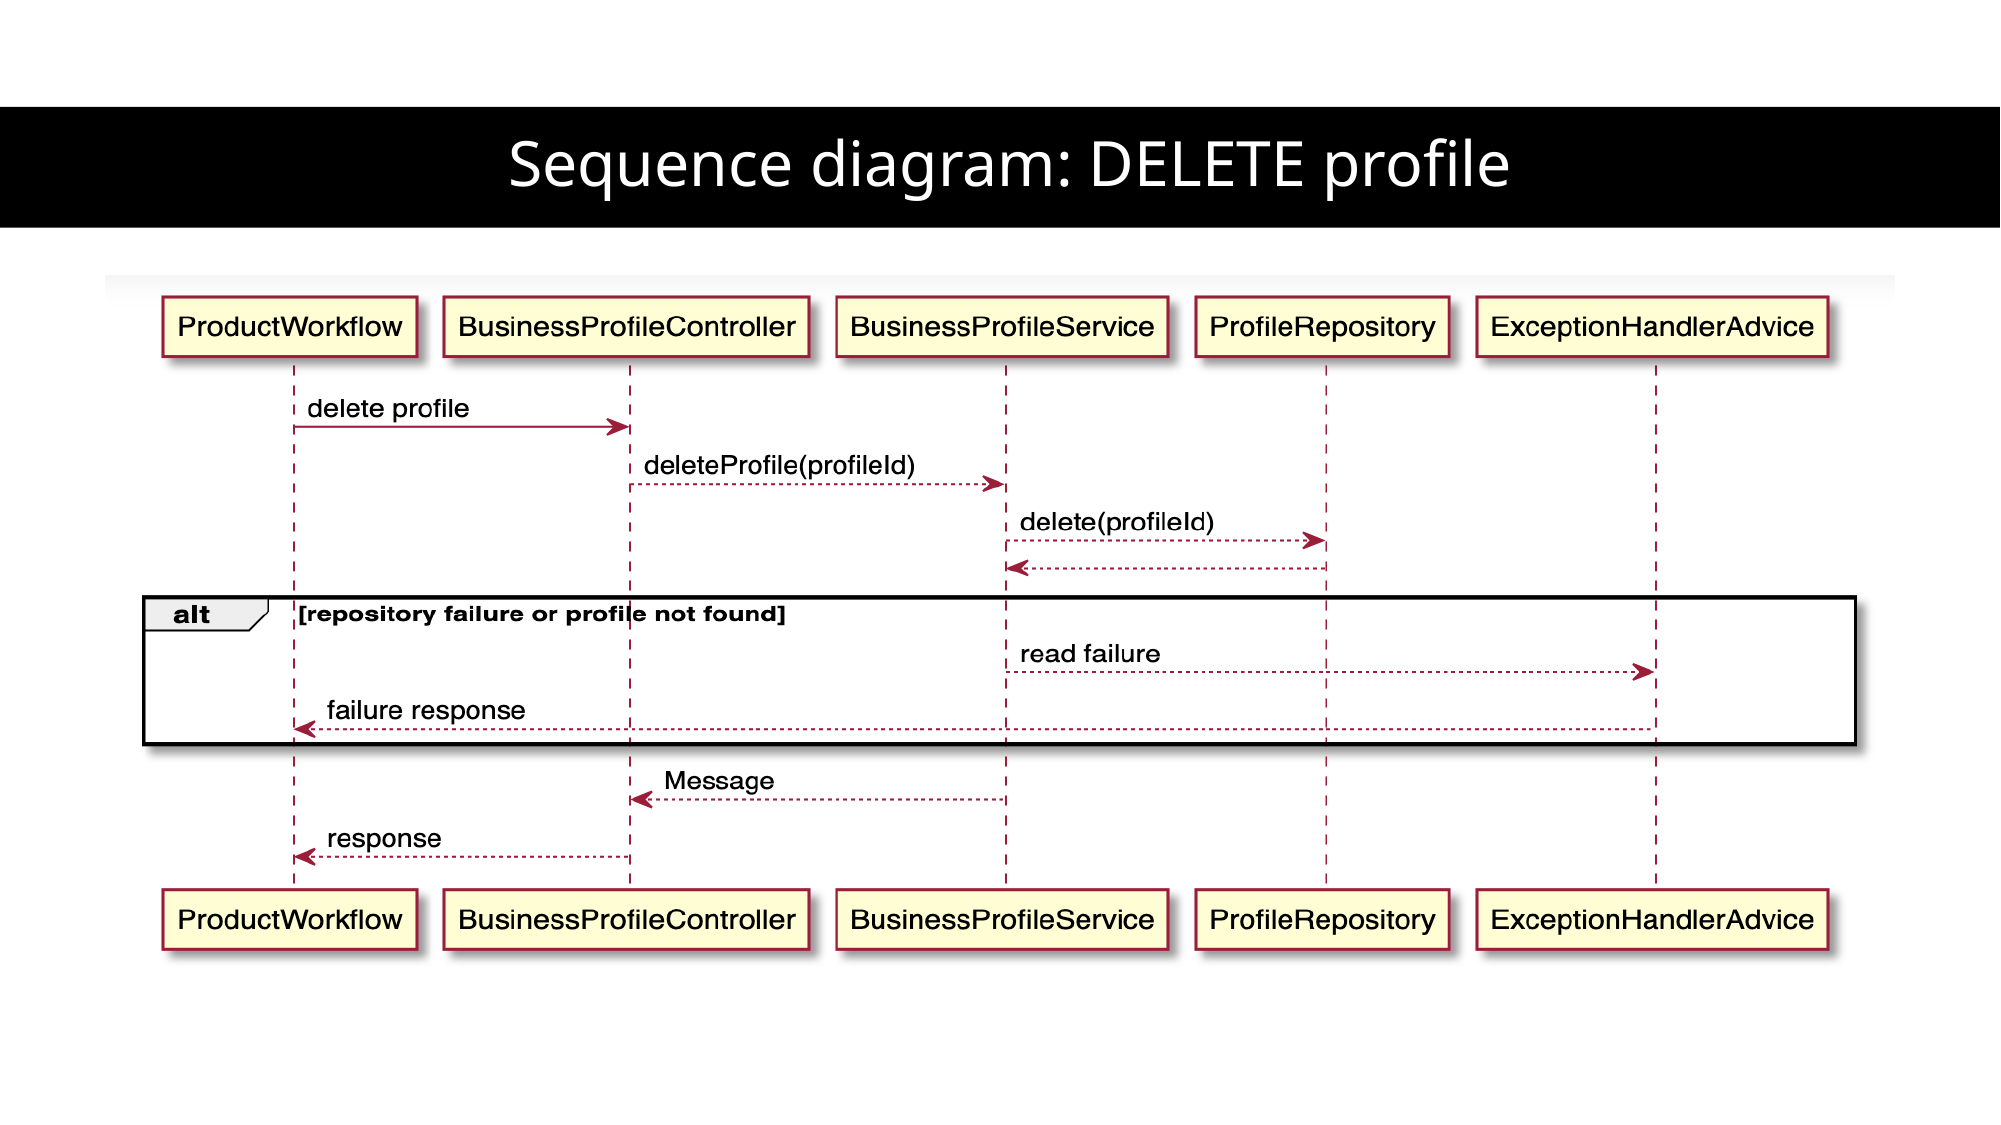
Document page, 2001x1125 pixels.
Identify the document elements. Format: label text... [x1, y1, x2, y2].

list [105, 275, 1895, 996]
title Sequence diagram: DELETE profile [91, 105, 1931, 228]
text_box [0, 106, 2000, 229]
